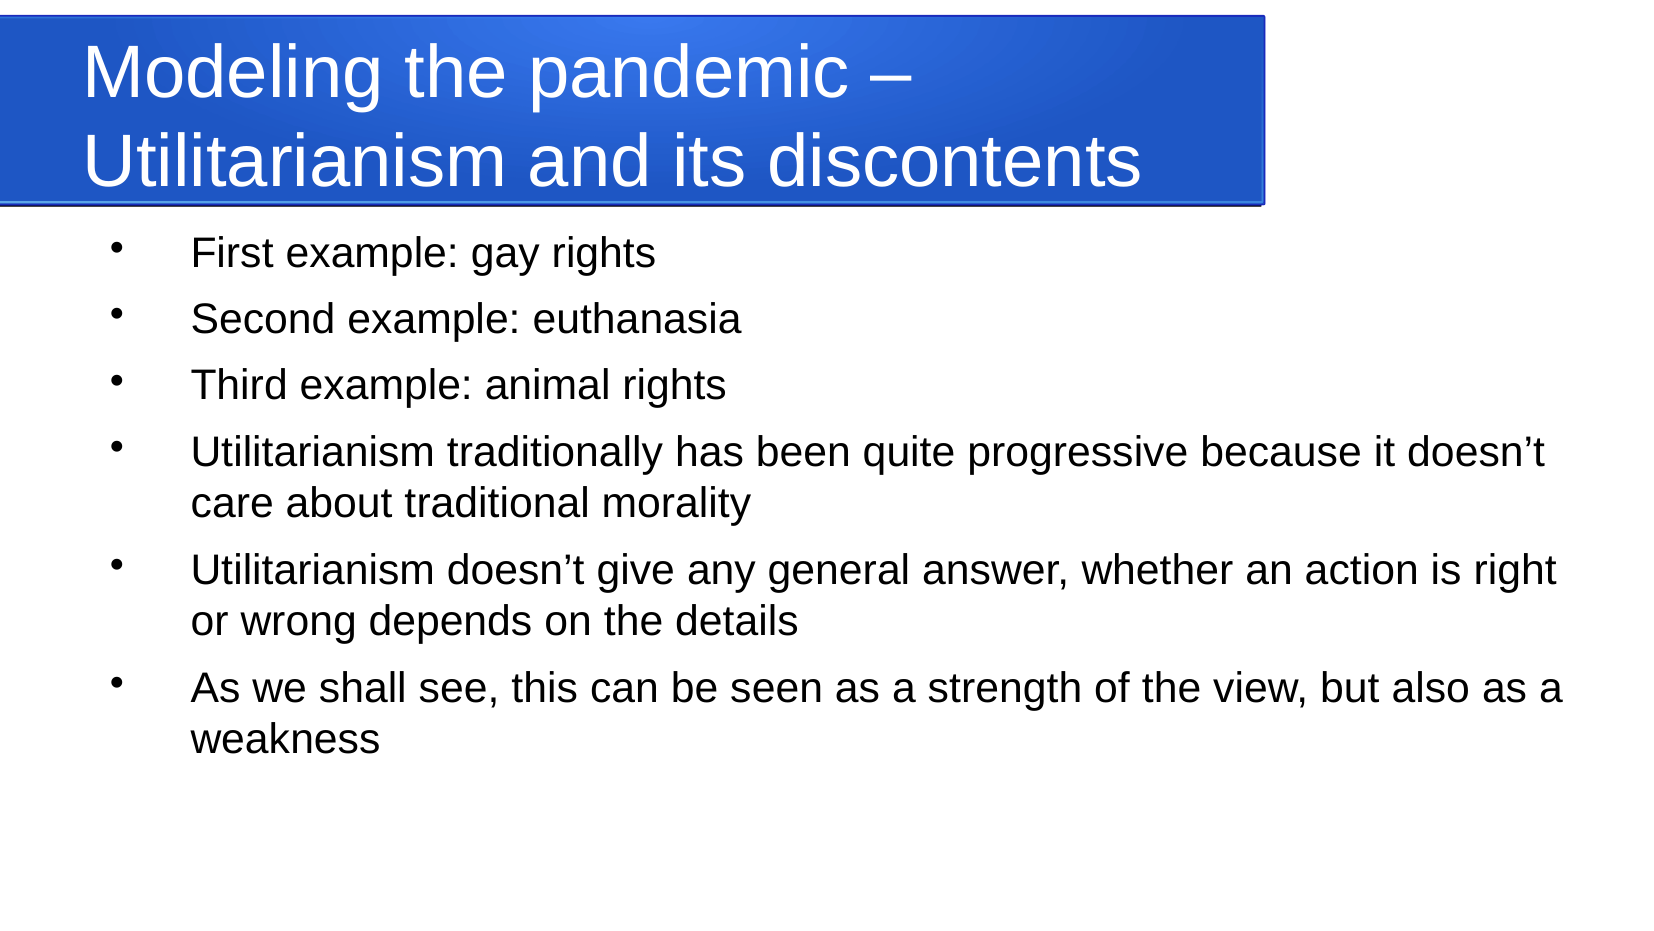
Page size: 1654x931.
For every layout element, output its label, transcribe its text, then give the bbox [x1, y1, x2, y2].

picture [0, 13, 1269, 211]
text_box Modeling the pandemic – Utilitarianism and its discontents [82, 23, 1235, 202]
text_box First example: gay rights Second example: euthanasia Third example: animal rights Utilitarianism traditionally has been quite progressive because it doesn’t care about traditional morality Utilitarianism doesn’t give any general answer, whether an action is right or wrong depends on the details As we shall see, this can be seen as a strength of the view, but also as a weakness [82, 224, 1571, 764]
